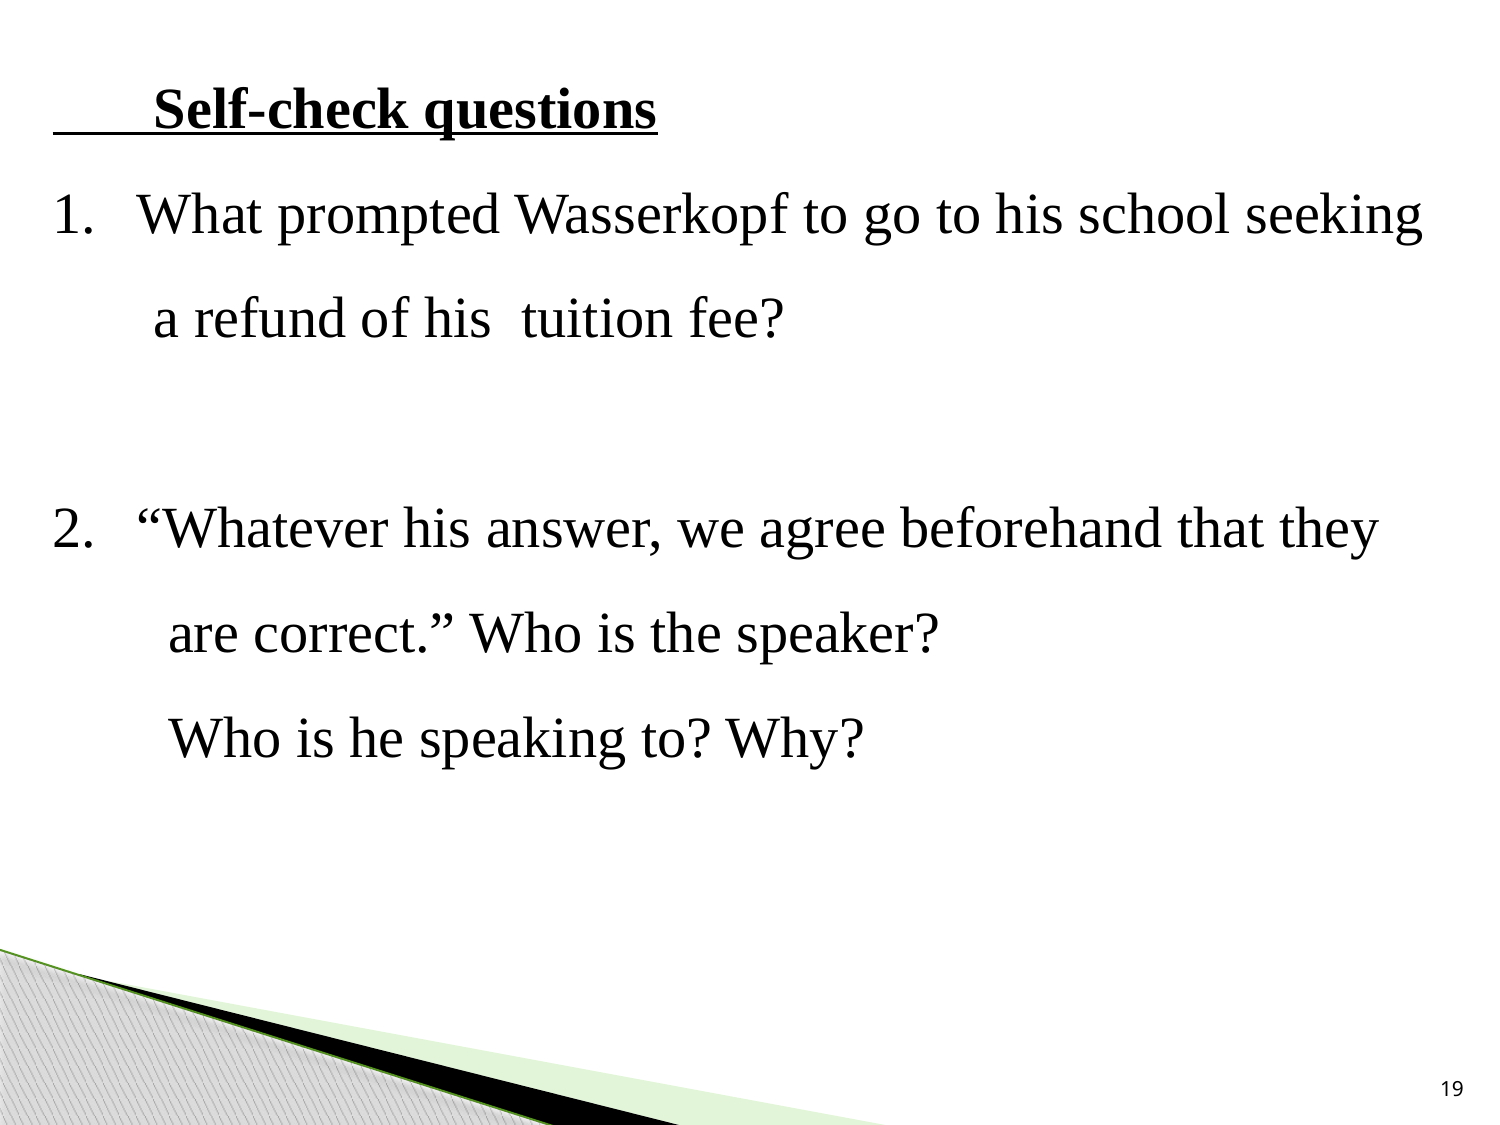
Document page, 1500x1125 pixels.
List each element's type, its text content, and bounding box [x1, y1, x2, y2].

text_box Self-check questions What prompted Wasserkopf to go to his school seeking a refund of his tuition fee? “Whatever his answer, we agree beforehand that they are correct.” Who is the speaker? Who is he speaking to? Why? [37, 27, 1463, 777]
slide_number 19 [1418, 1051, 1479, 1112]
